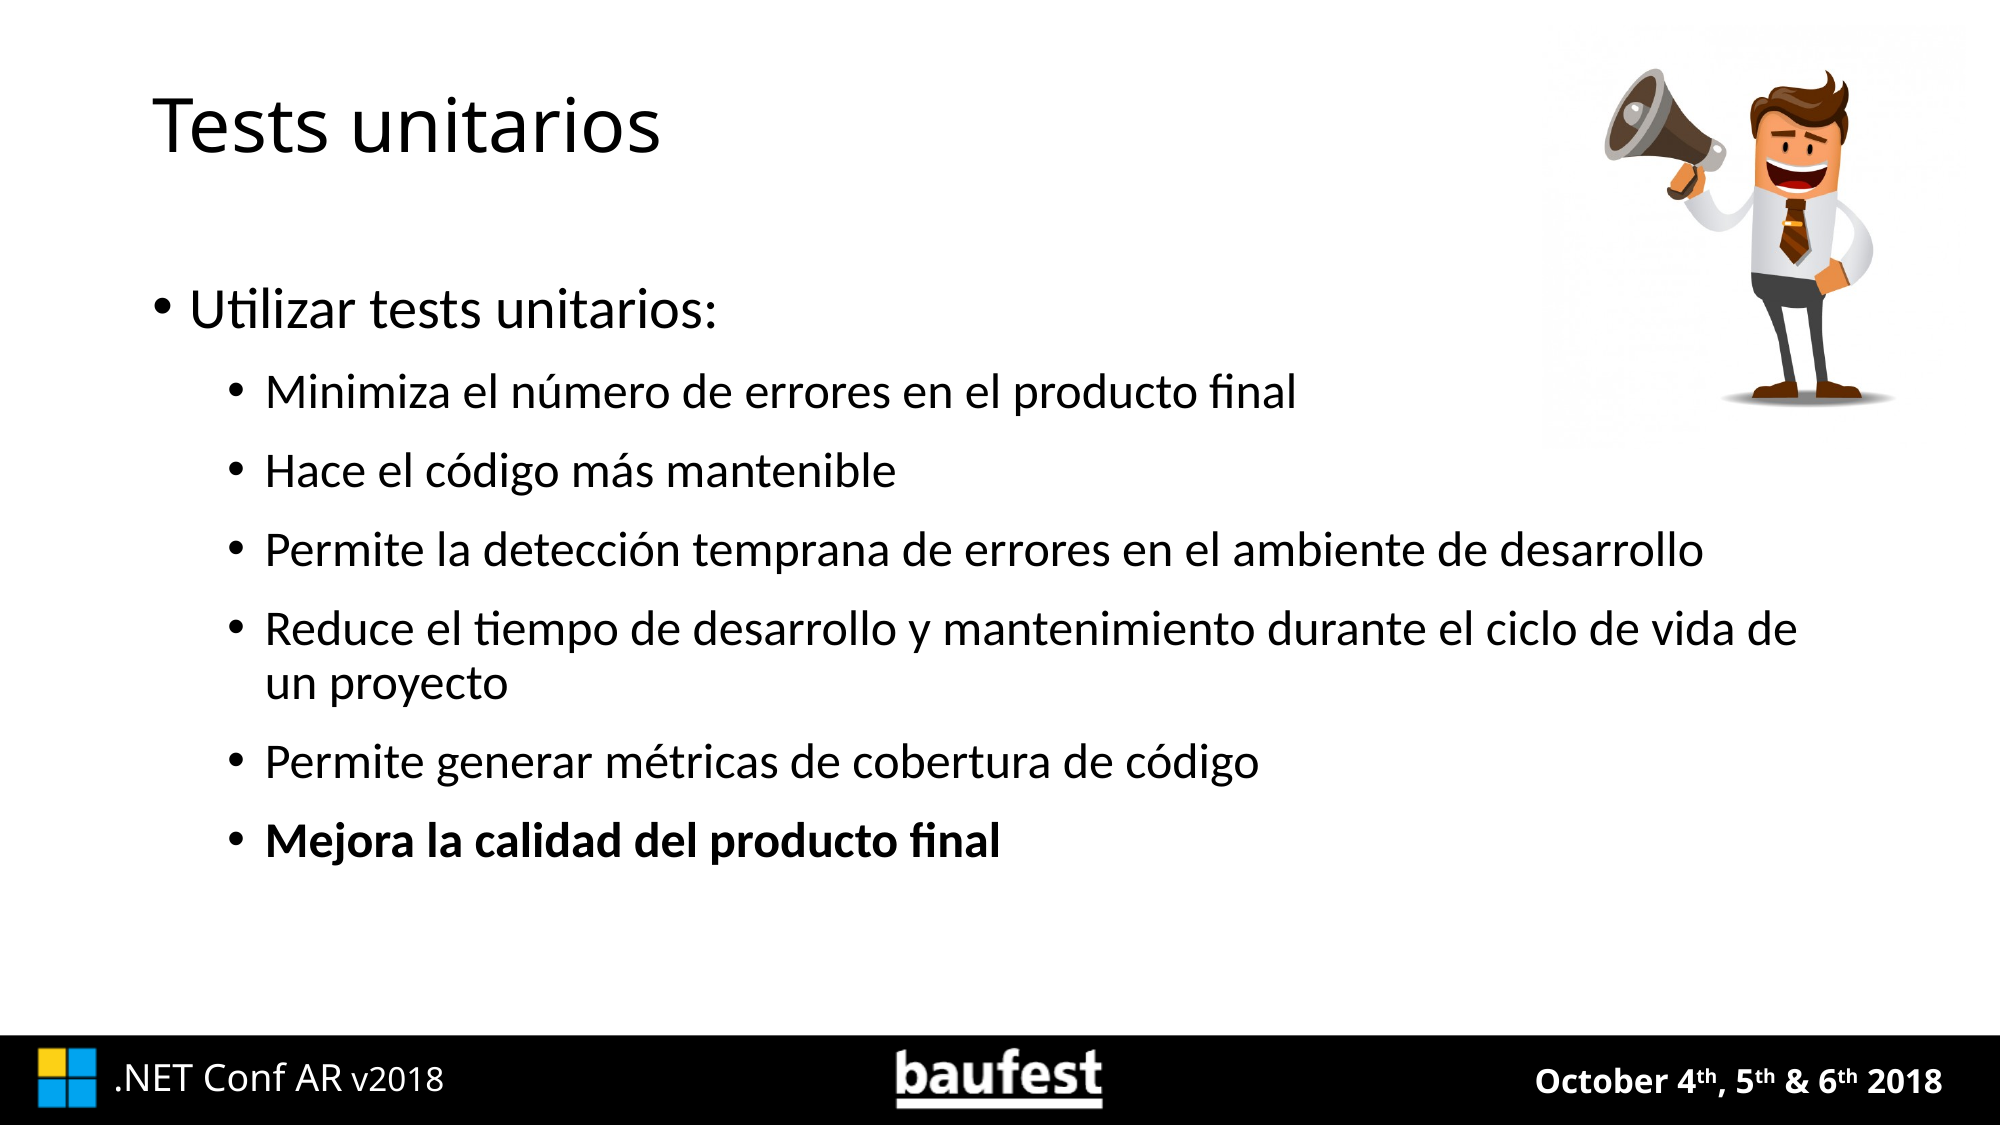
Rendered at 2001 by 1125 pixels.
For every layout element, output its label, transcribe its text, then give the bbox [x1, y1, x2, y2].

picture [36, 1046, 99, 1110]
picture [880, 1022, 1120, 1123]
list Utilizar tests unitarios: Minimiza el número de errores en el producto final Hace el código más mantenible Permite la detección temprana de errores en el ambiente de desarrollo Reduce el tiempo de desarrollo y mantenimiento durante el ciclo de vida de un proyecto Permite generar métricas de cobertura de código Mejora la calidad del producto final [137, 270, 1863, 1014]
title Tests unitarios [137, 19, 1863, 238]
picture [1542, 25, 1966, 449]
